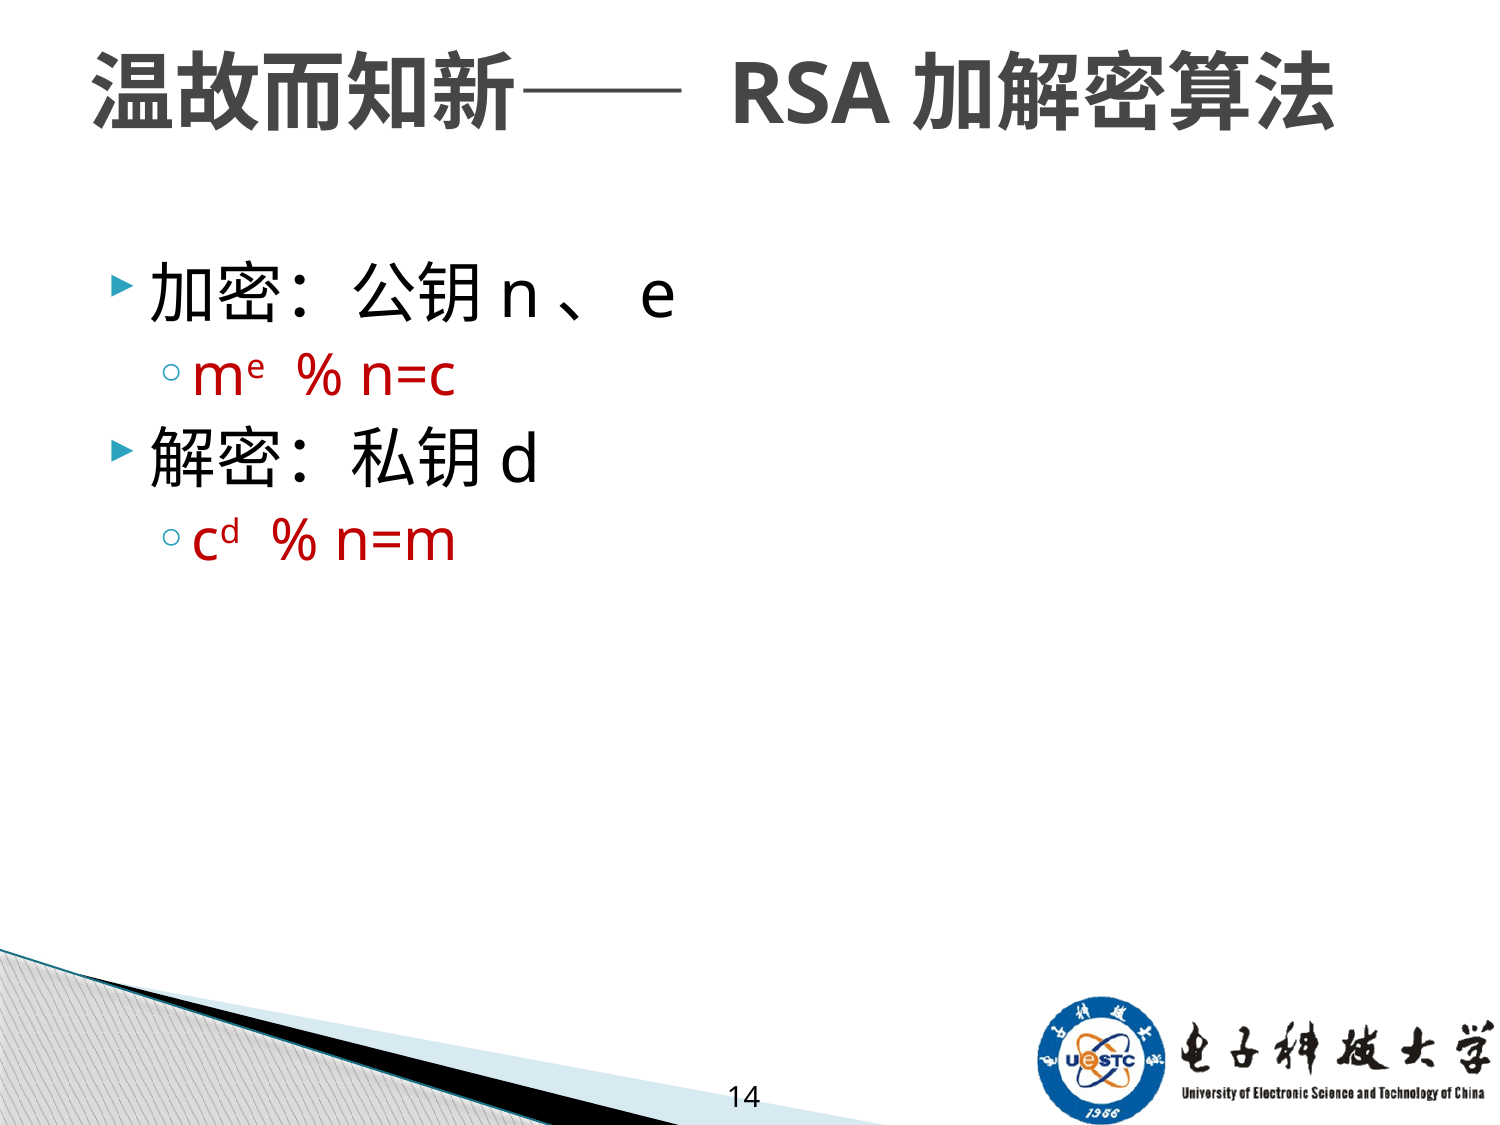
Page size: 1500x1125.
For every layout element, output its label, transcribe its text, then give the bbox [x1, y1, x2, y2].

slide_number 14 [701, 1051, 786, 1125]
picture [1037, 995, 1495, 1125]
title 温故而知新—— RSA加解密算法 [75, 0, 1425, 183]
list 加密：公钥n、e me % n=c 解密：私钥d cd % n=m [75, 243, 1425, 1035]
